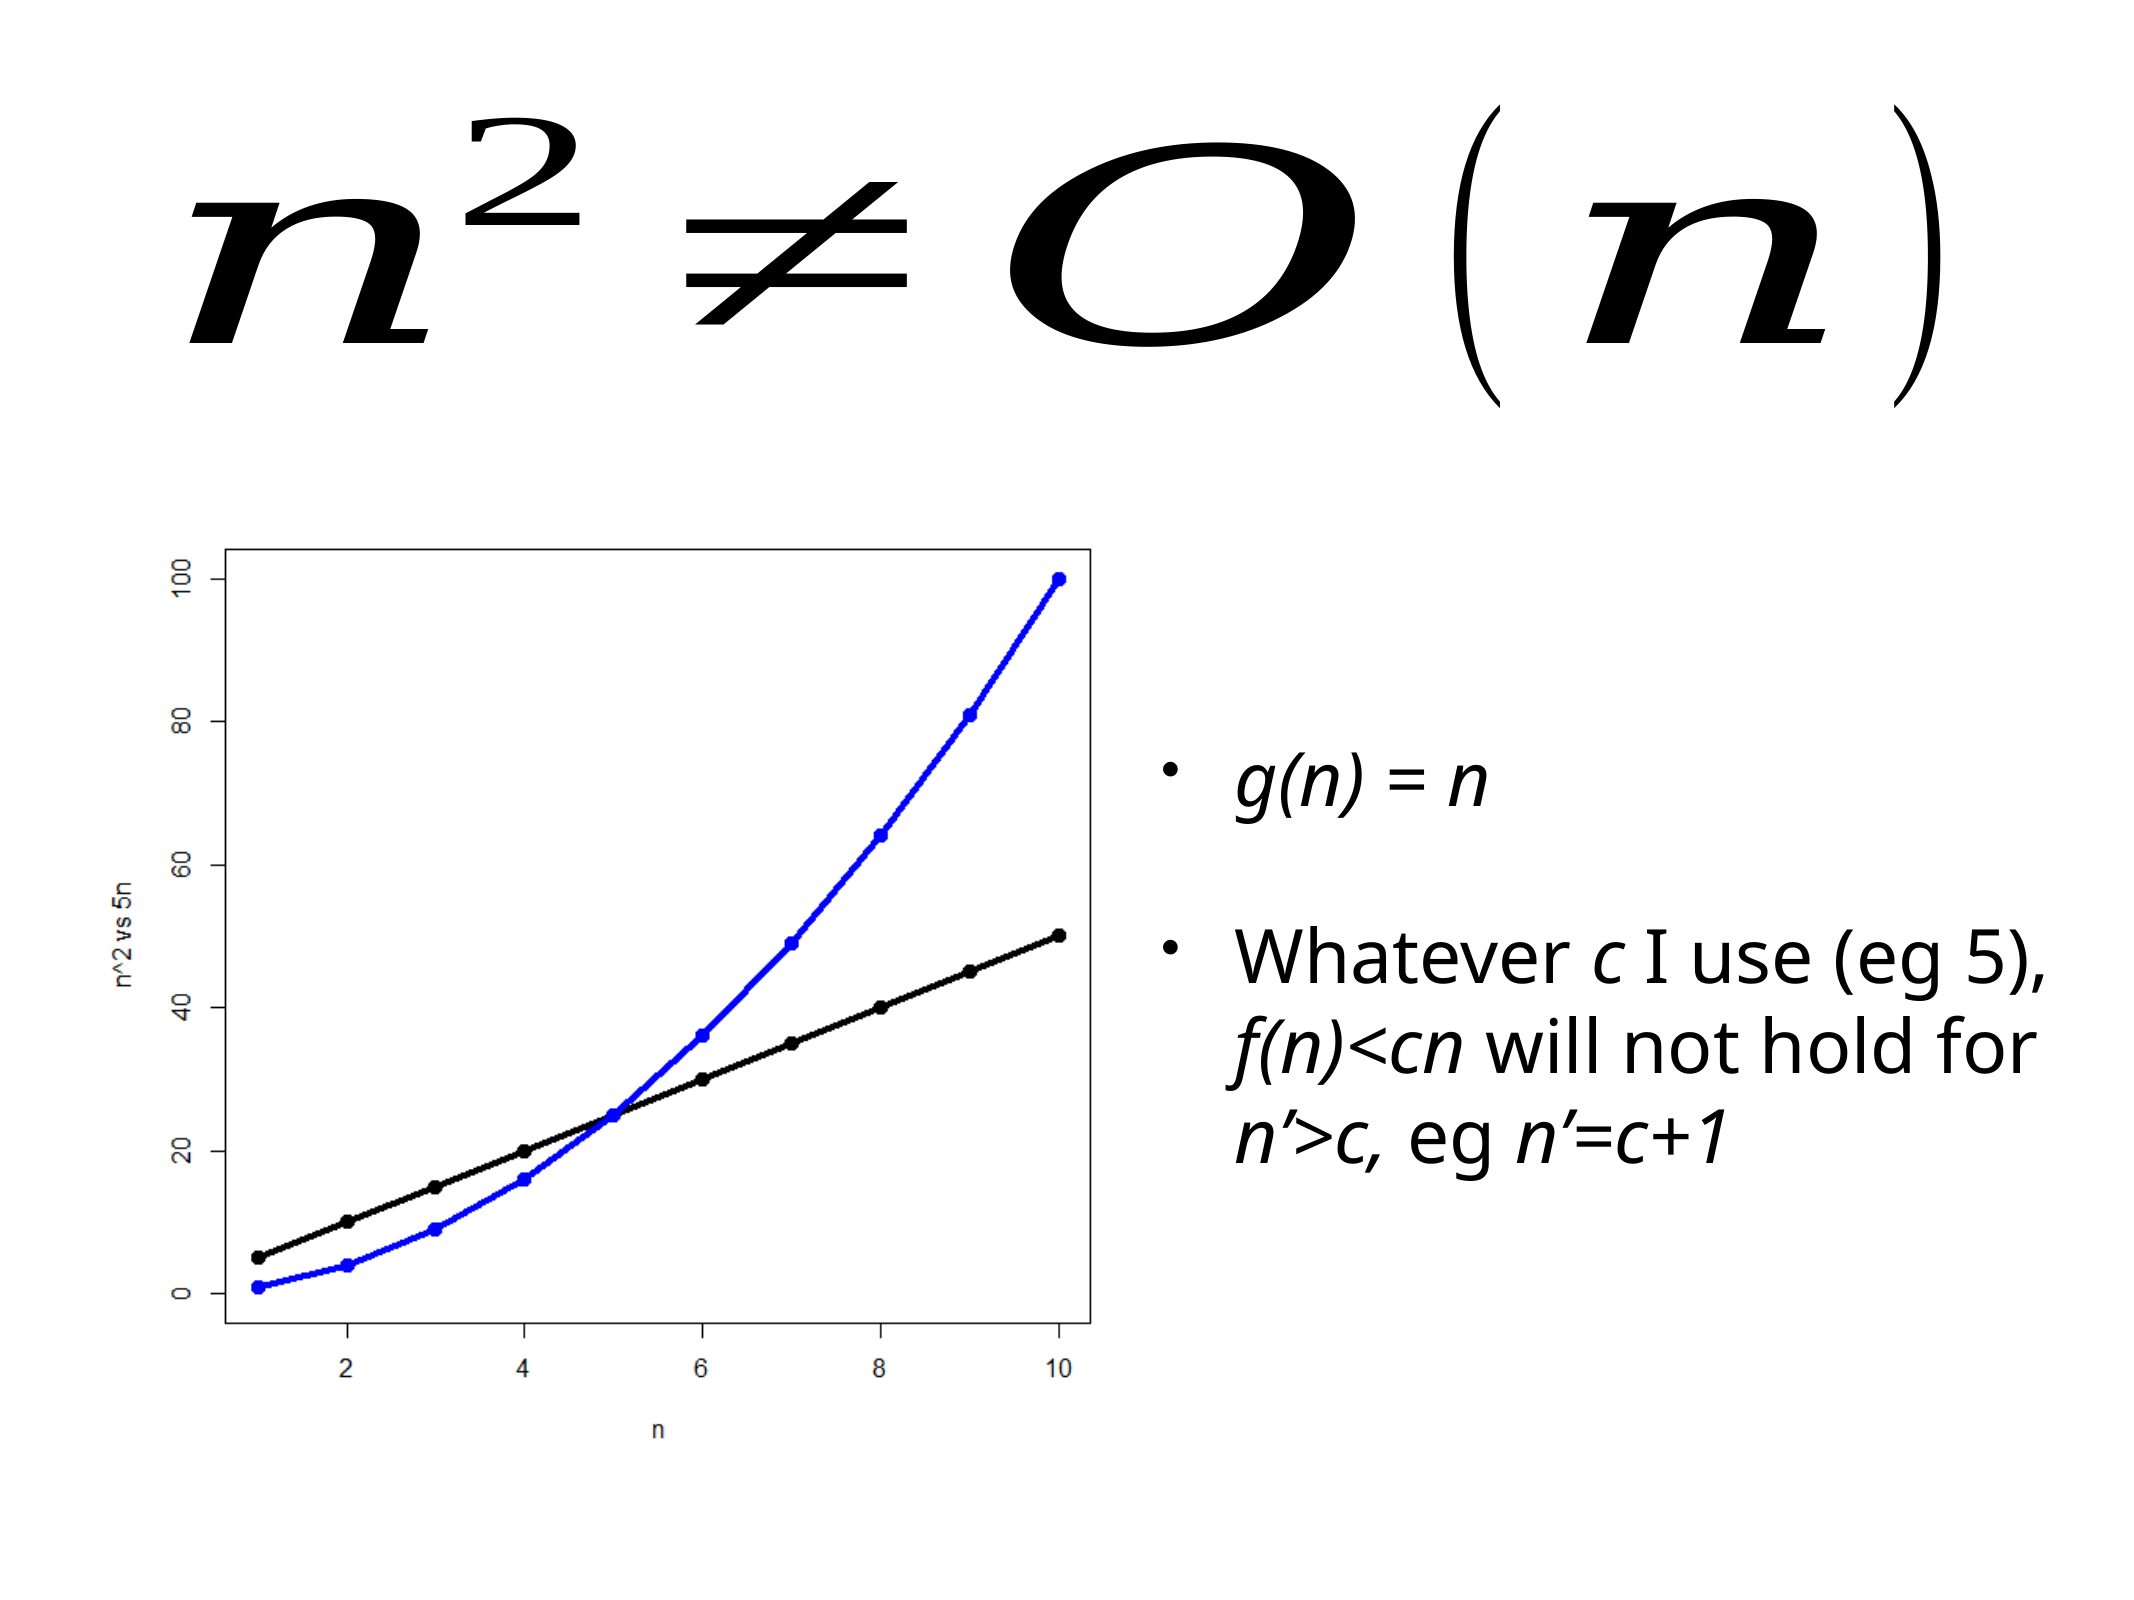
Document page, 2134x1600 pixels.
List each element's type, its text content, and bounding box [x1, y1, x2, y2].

list g(n) = n Whatever c I use (eg 5), f(n)<cn will not hold for n’>c, eg n’=c+1 [1162, 438, 2089, 1472]
picture [103, 426, 1154, 1476]
